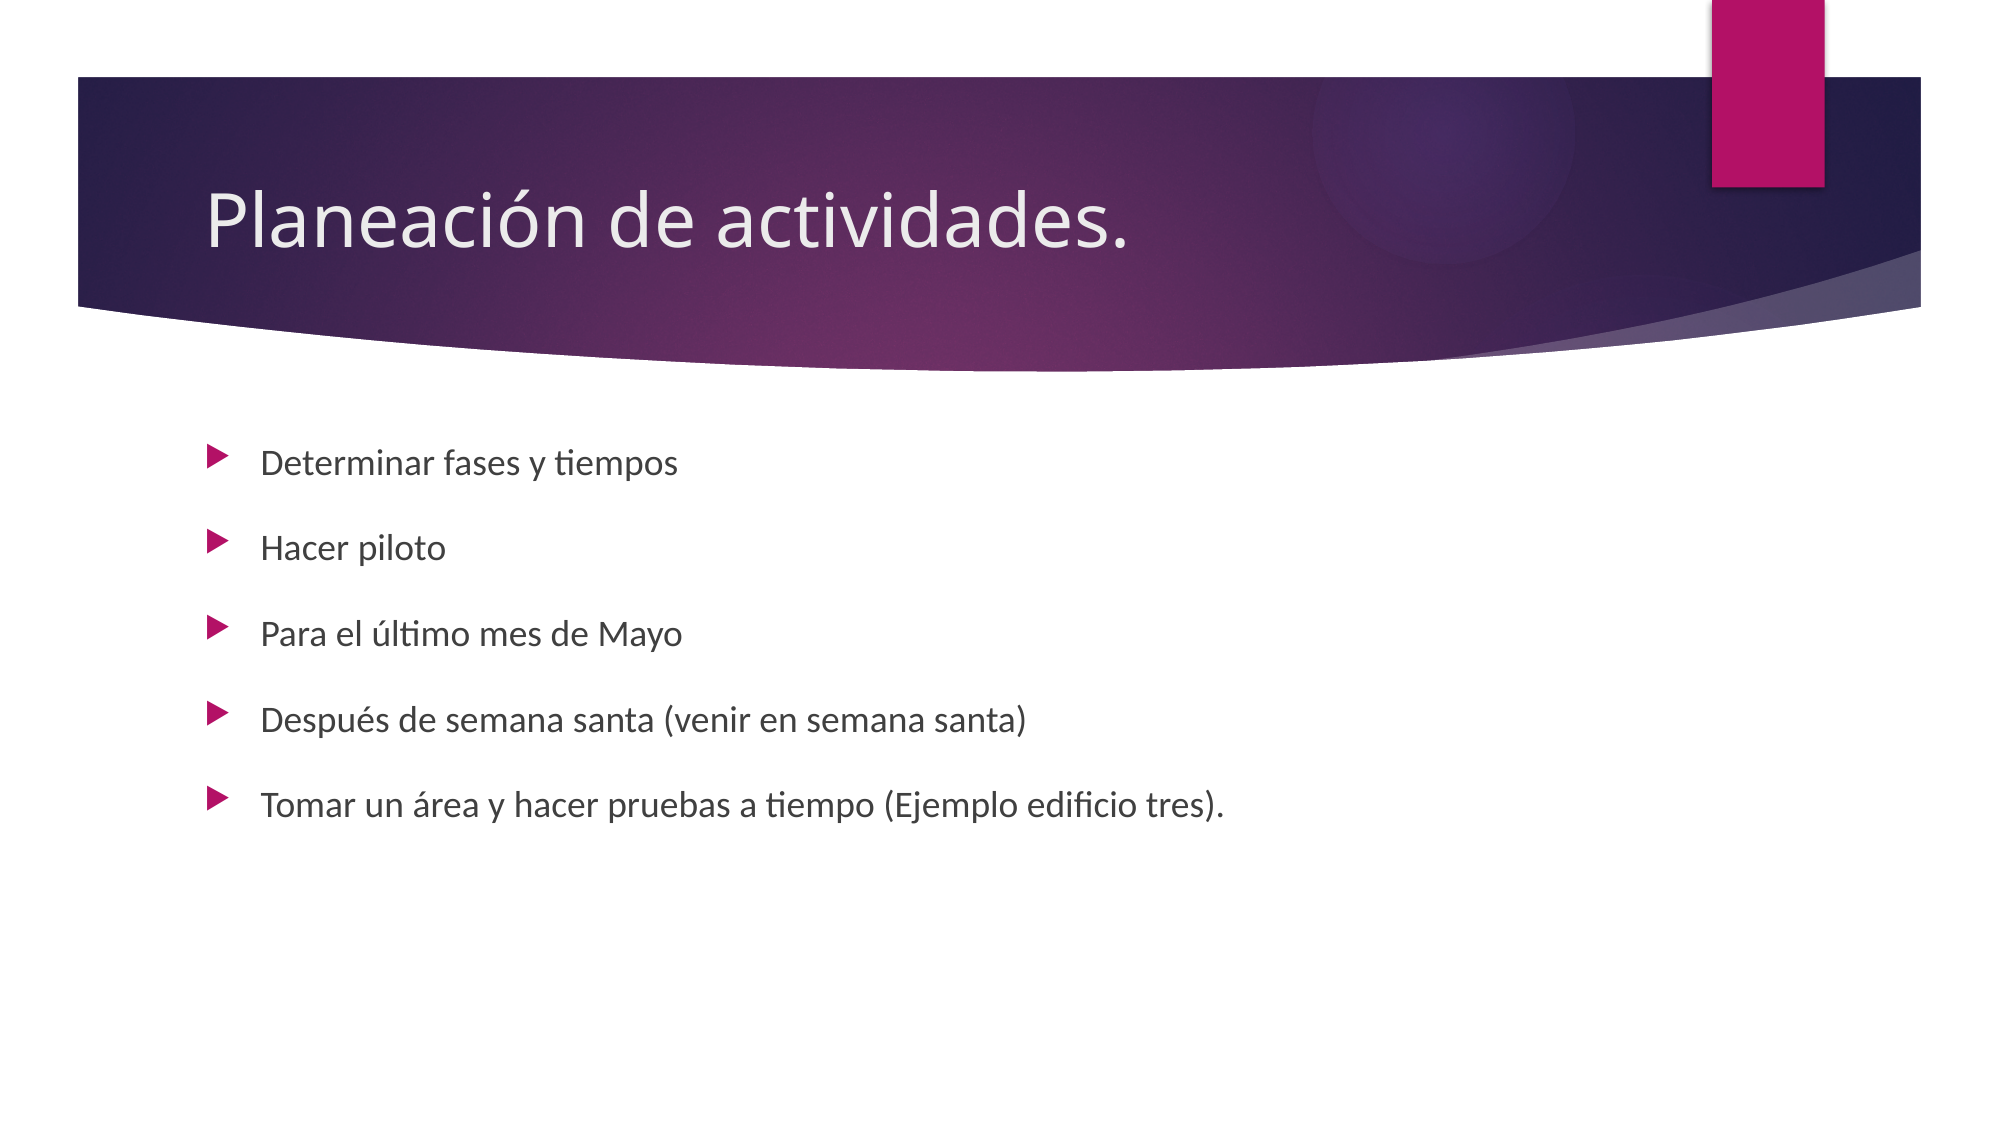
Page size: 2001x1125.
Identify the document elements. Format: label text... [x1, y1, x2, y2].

list Determinar fases y tiempos Hacer piloto Para el último mes de Mayo Después de semana santa (venir en semana santa) Tomar un área y hacer pruebas a tiempo (Ejemplo edificio tres). [189, 427, 1638, 988]
title Planeación de actividades. [189, 159, 1627, 276]
